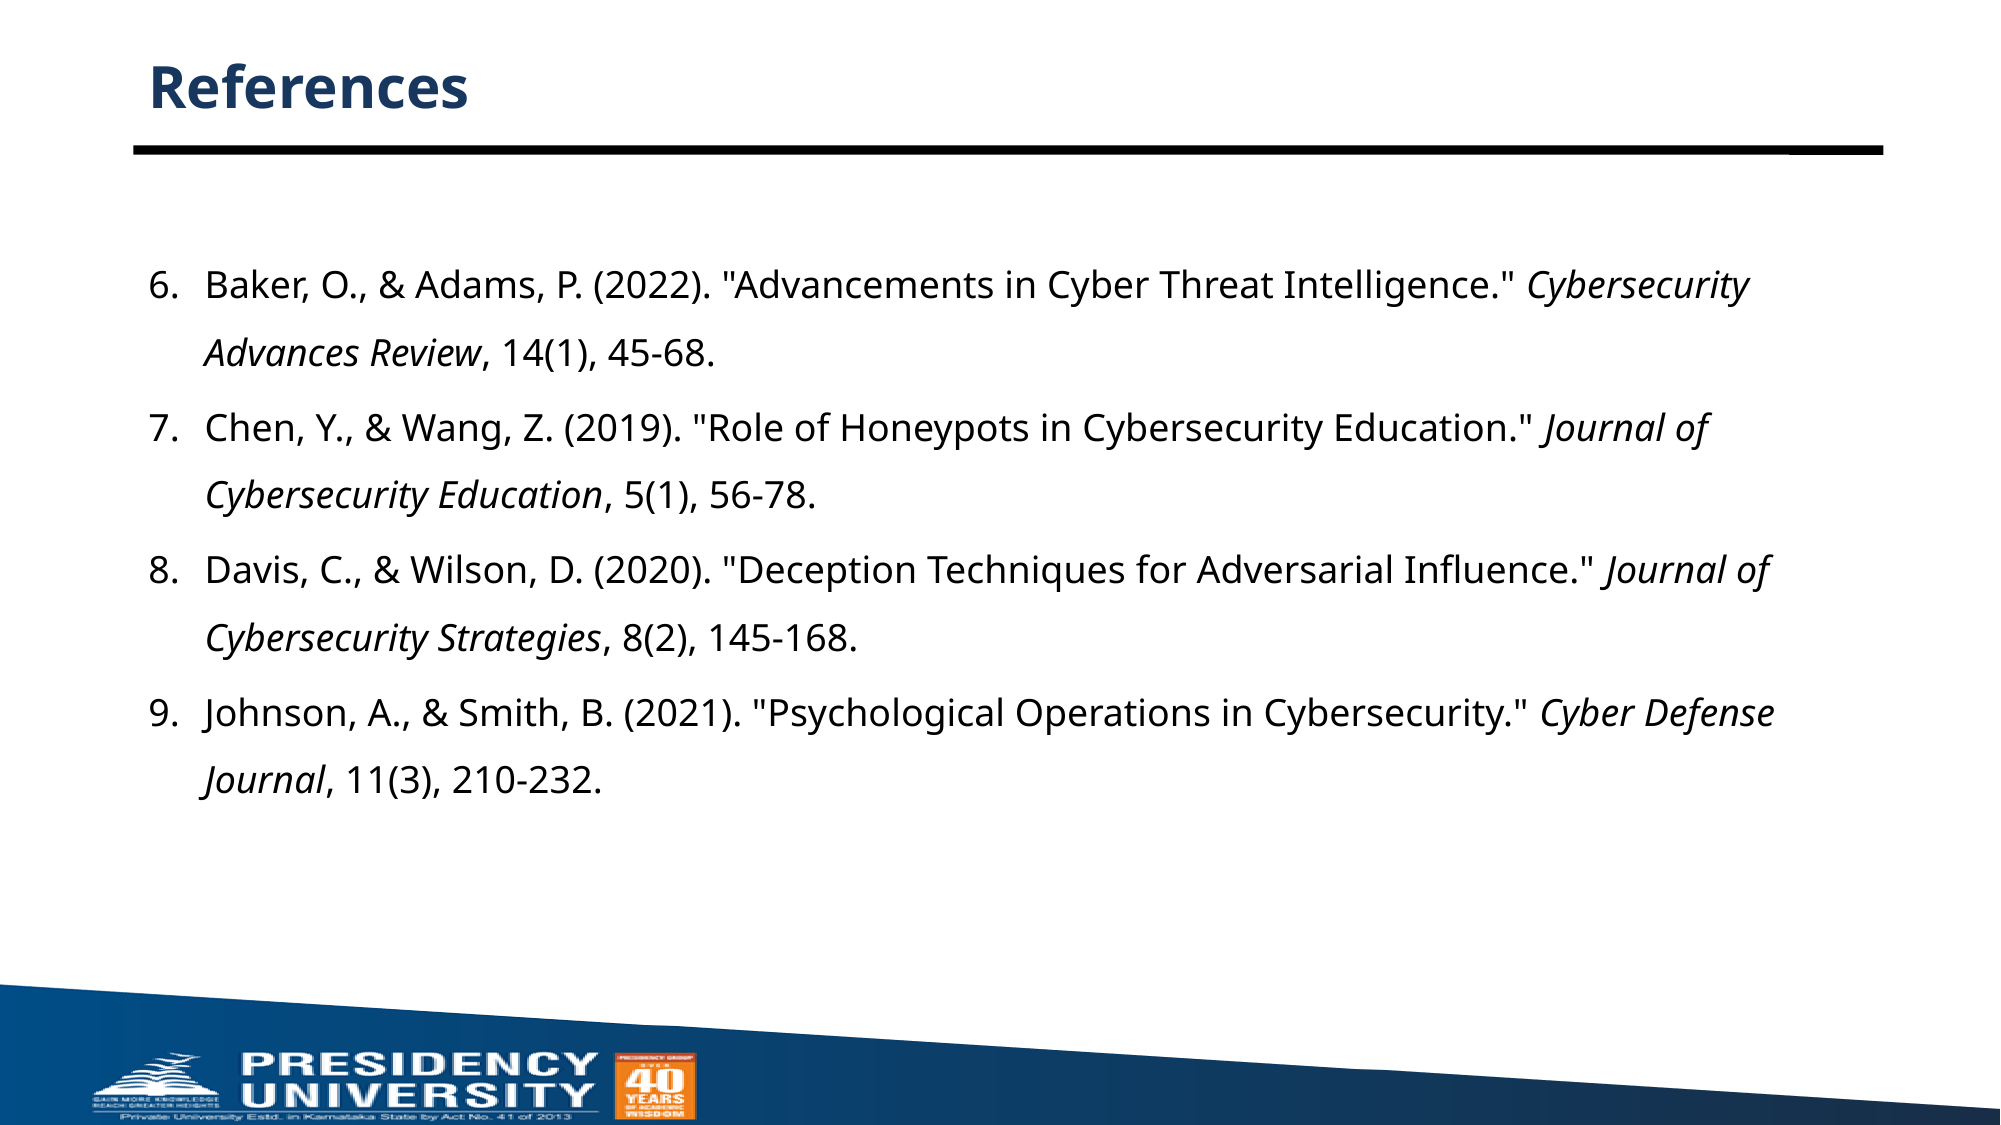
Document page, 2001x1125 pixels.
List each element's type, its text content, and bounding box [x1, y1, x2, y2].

title References [133, 45, 1884, 125]
list Baker, O., & Adams, P. (2022). "Advancements in Cyber Threat Intelligence." Cybersecurity Advances Review, 14(1), 45-68. Chen, Y., & Wang, Z. (2019). "Role of Honeypots in Cybersecurity Education." Journal of Cybersecurity Education, 5(1), 56-78. Davis, C., & Wilson, D. (2020). "Deception Techniques for Adversarial Influence." Journal of Cybersecurity Strategies, 8(2), 145-168. Johnson, A., & Smith, B. (2021). "Psychological Operations in Cybersecurity." Cyber Defense Journal, 11(3), 210-232. [133, 231, 1894, 1022]
picture [0, 982, 2000, 1125]
